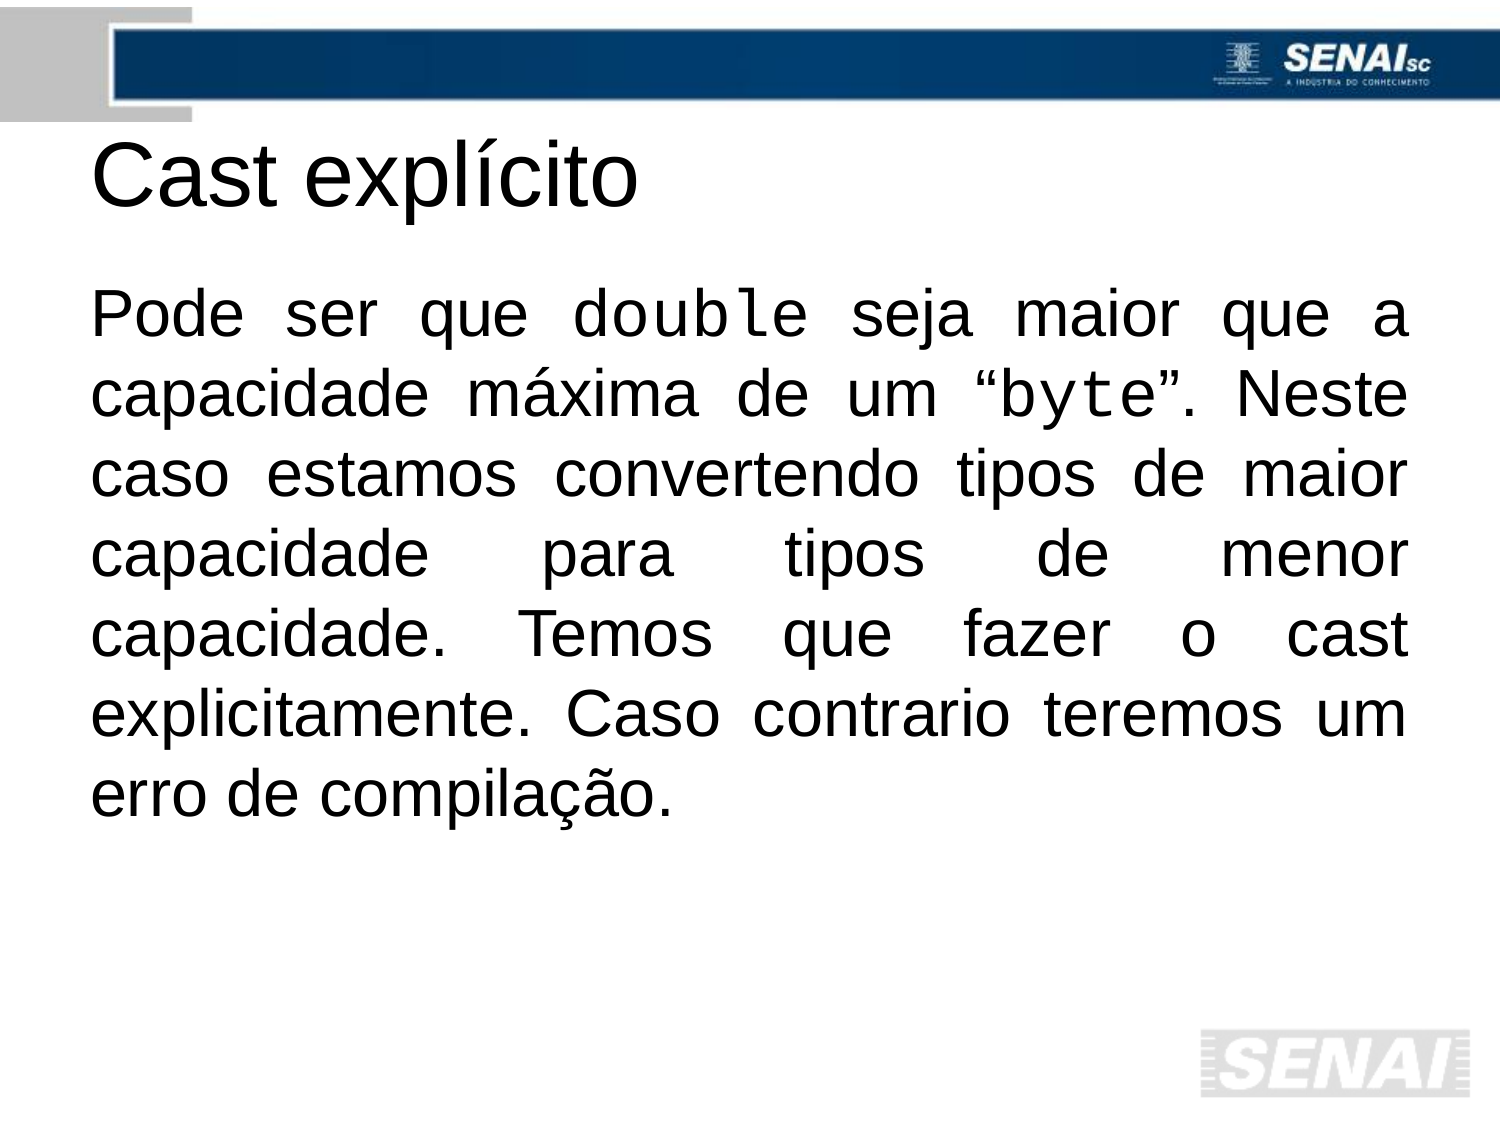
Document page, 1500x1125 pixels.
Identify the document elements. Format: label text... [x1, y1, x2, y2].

picture [0, 7, 1500, 122]
list Pode ser que double seja maior que a capacidade máxima de um “byte”. Neste caso estamos convertendo tipos de maior capacidade para tipos de menor capacidade. Temos que fazer o cast explicitamente. Caso contrario teremos um erro de compilação. [75, 262, 1425, 1005]
title Cast explícito [75, 45, 1425, 233]
